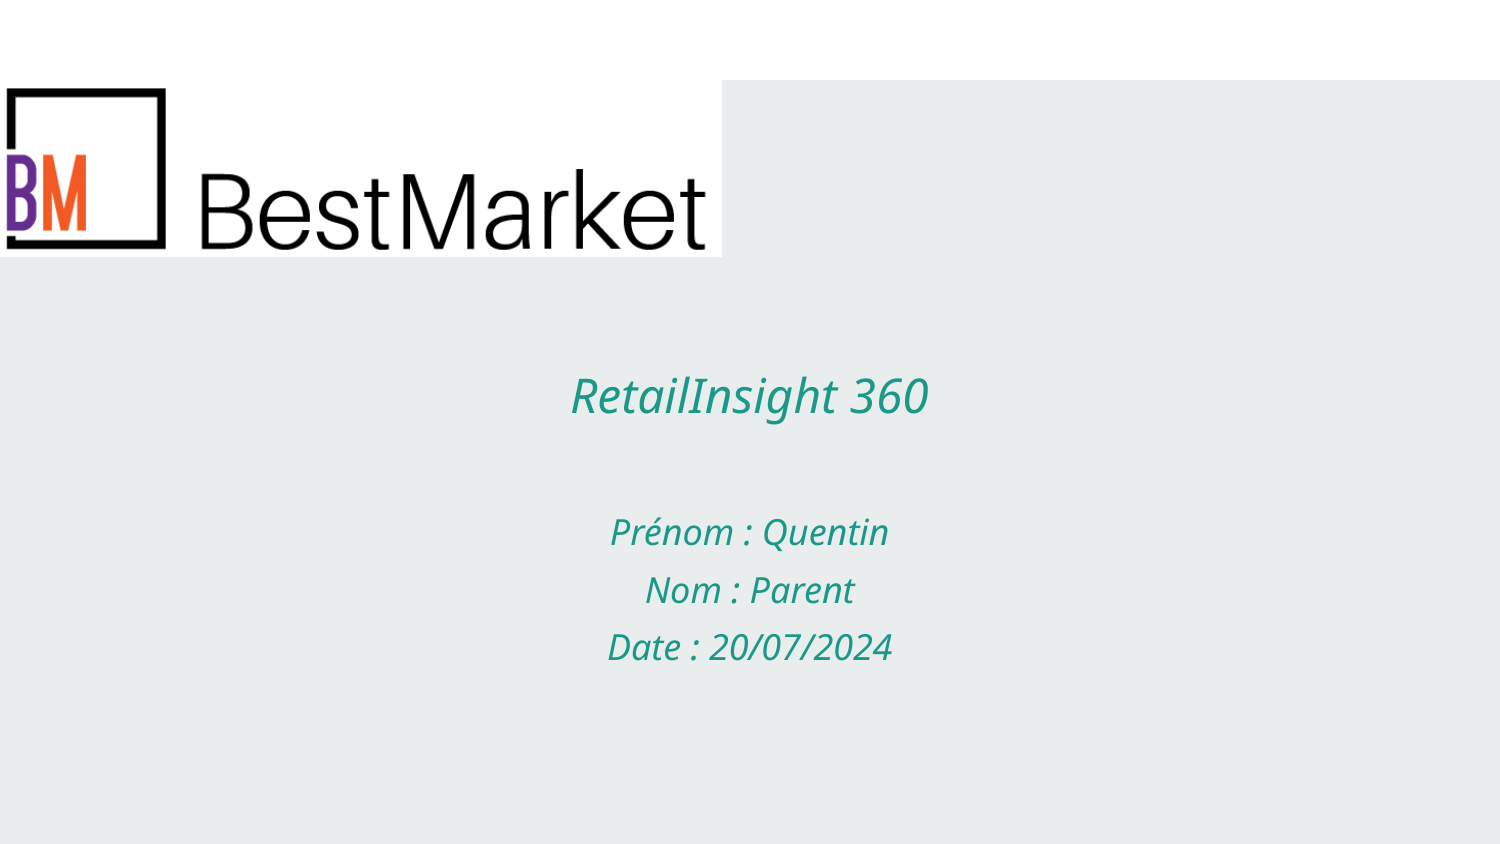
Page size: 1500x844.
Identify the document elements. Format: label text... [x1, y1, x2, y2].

subtitle RetailInsight 360 Prénom : Quentin Nom : Parent Date : 20/07/2024 [203, 351, 1297, 687]
picture [0, 76, 723, 257]
